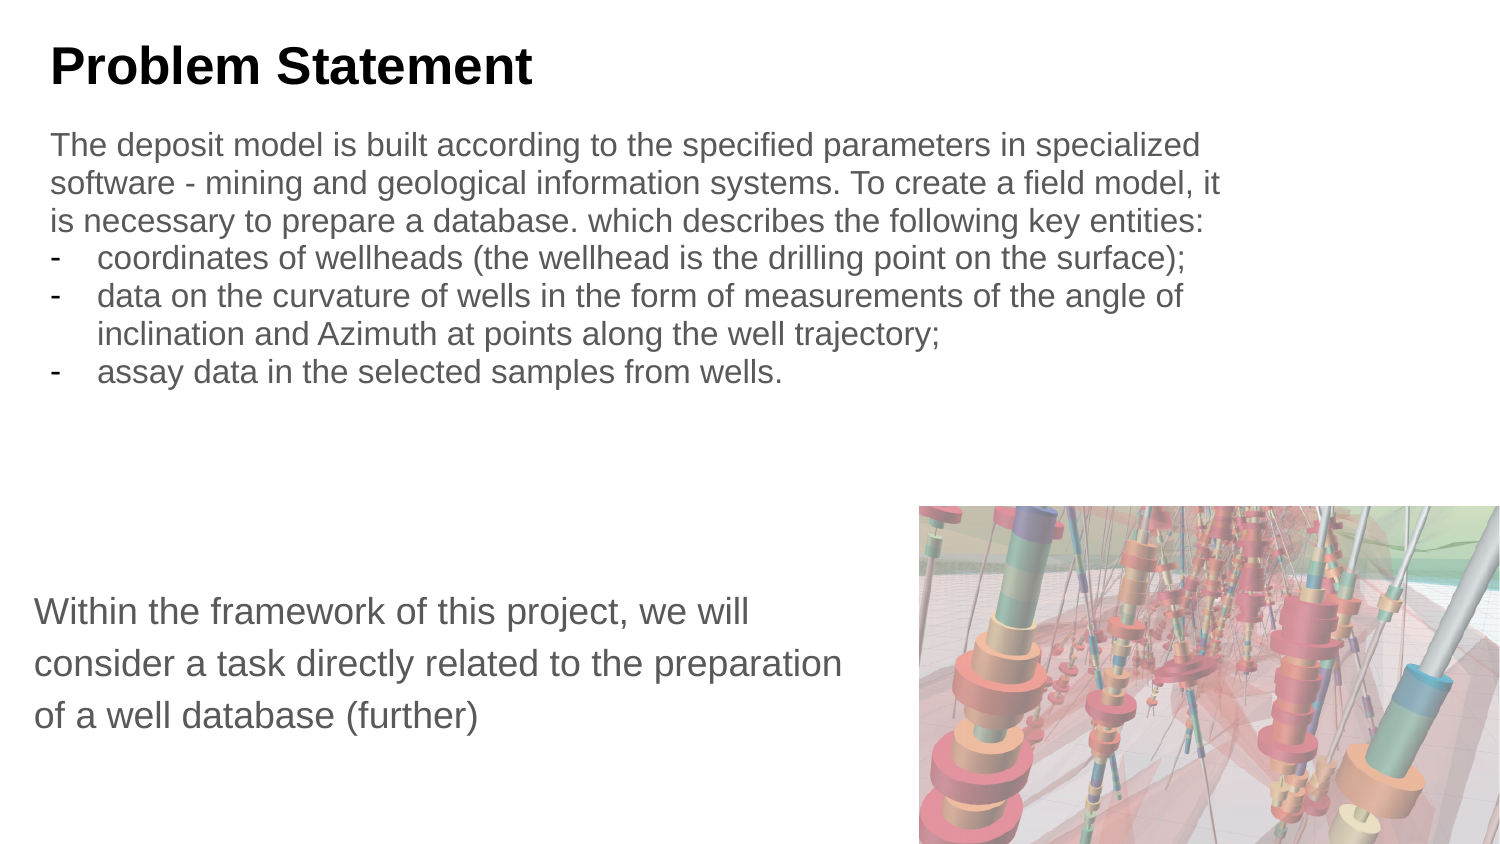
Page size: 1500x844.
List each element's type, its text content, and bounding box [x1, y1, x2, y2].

title Problem Statement [35, 17, 1433, 112]
picture [918, 504, 1500, 844]
text_box Within the framework of this project, we will consider a task directly related to the preparation of a well database (further) [19, 565, 876, 751]
list The deposit model is built according to the specified parameters in specialized software - mining and geological information systems. To create a field model, it is necessary to prepare a database. which describes the following key entities: coordinates of wellheads (the wellhead is the drilling point on the surface); data on the curvature of wells in the form of measurements of the angle of inclination and Azimuth at points along the well trajectory; assay data in the selected samples from wells. [35, 111, 1265, 515]
